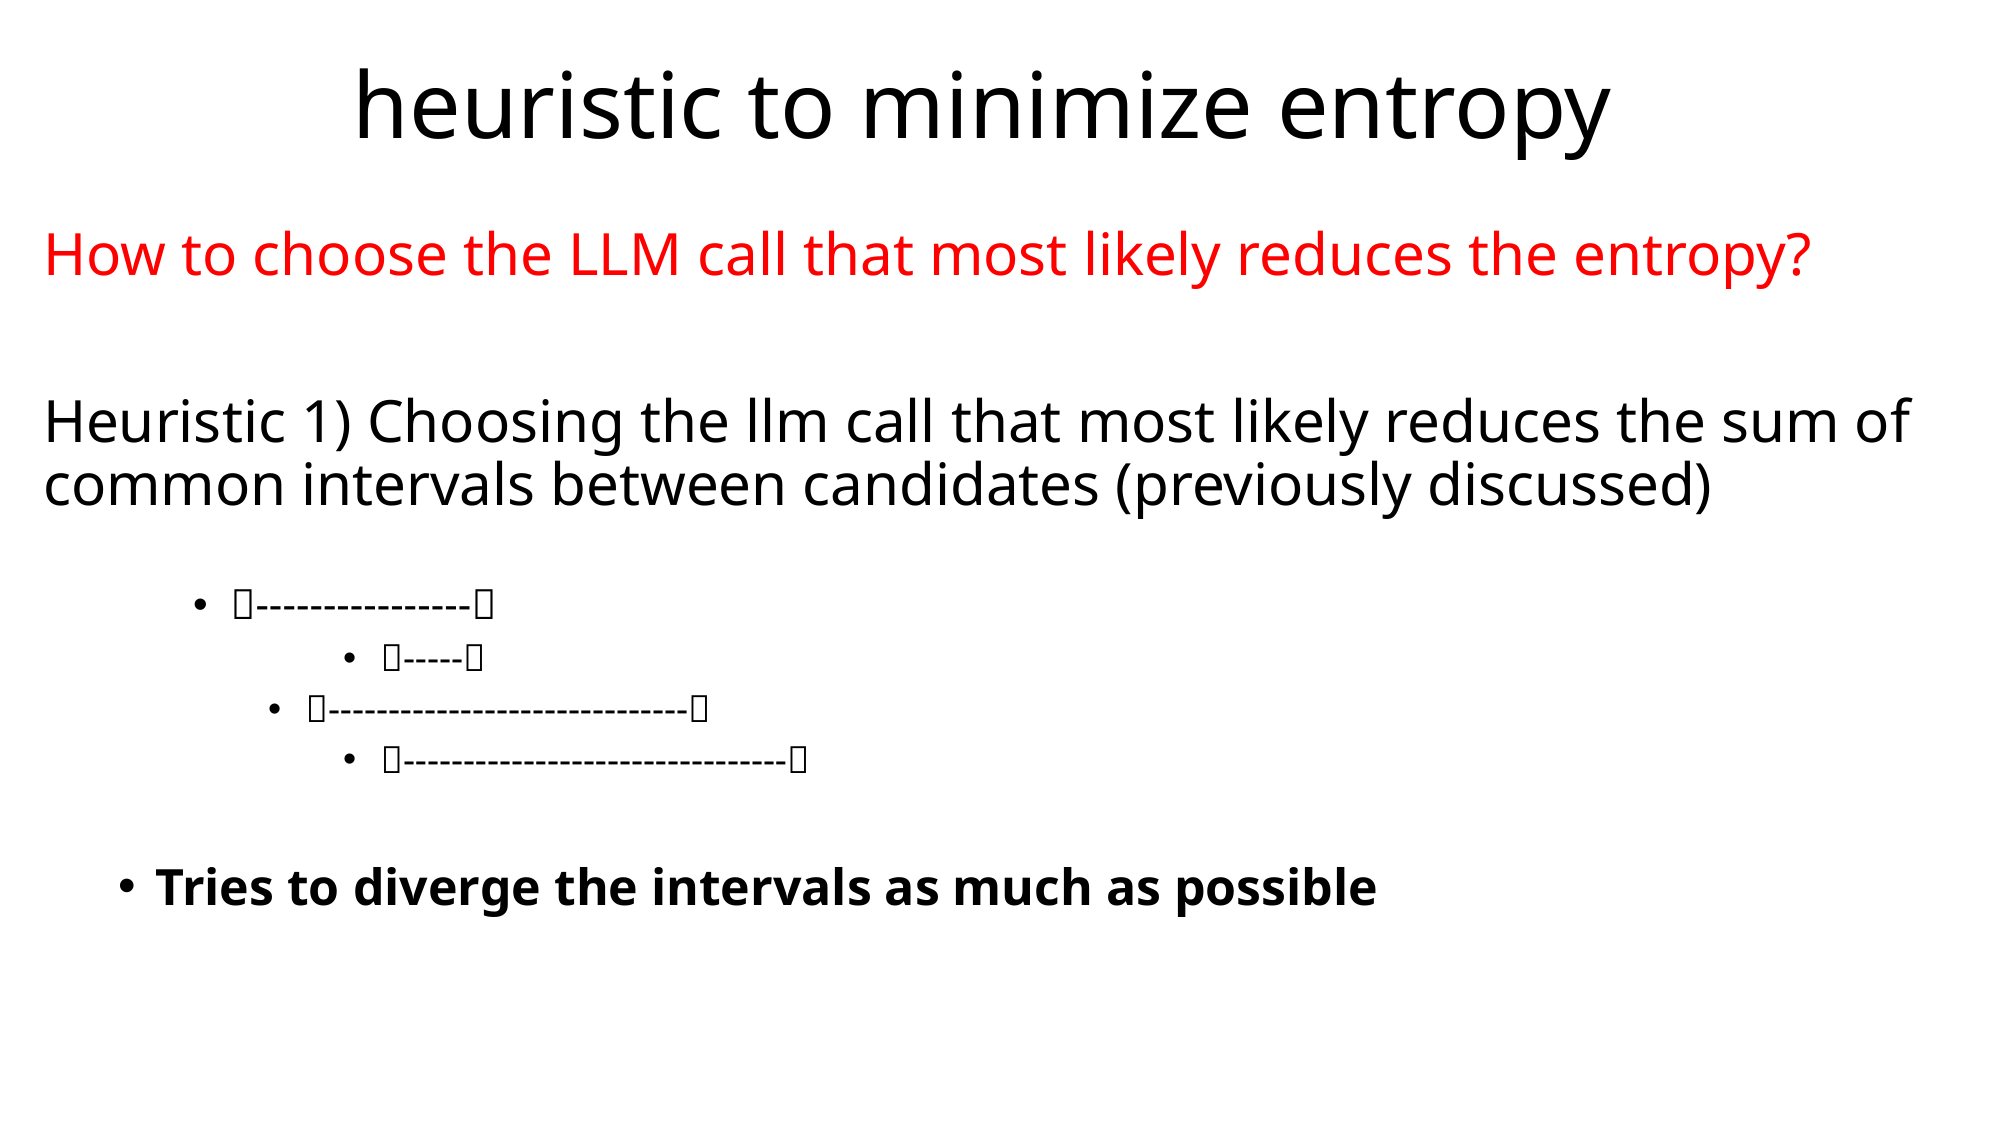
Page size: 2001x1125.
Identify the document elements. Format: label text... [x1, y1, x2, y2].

title heuristic to minimize entropy [120, 0, 1846, 217]
list How to choose the LLM call that most likely reduces the entropy? Heuristic 1) Choosing the llm call that most likely reduces the sum of common intervals between candidates (previously discussed) ---------------- ----- ------------------------------ -------------------------------- Tries to diverge the intervals as much as possible [28, 217, 1953, 1090]
